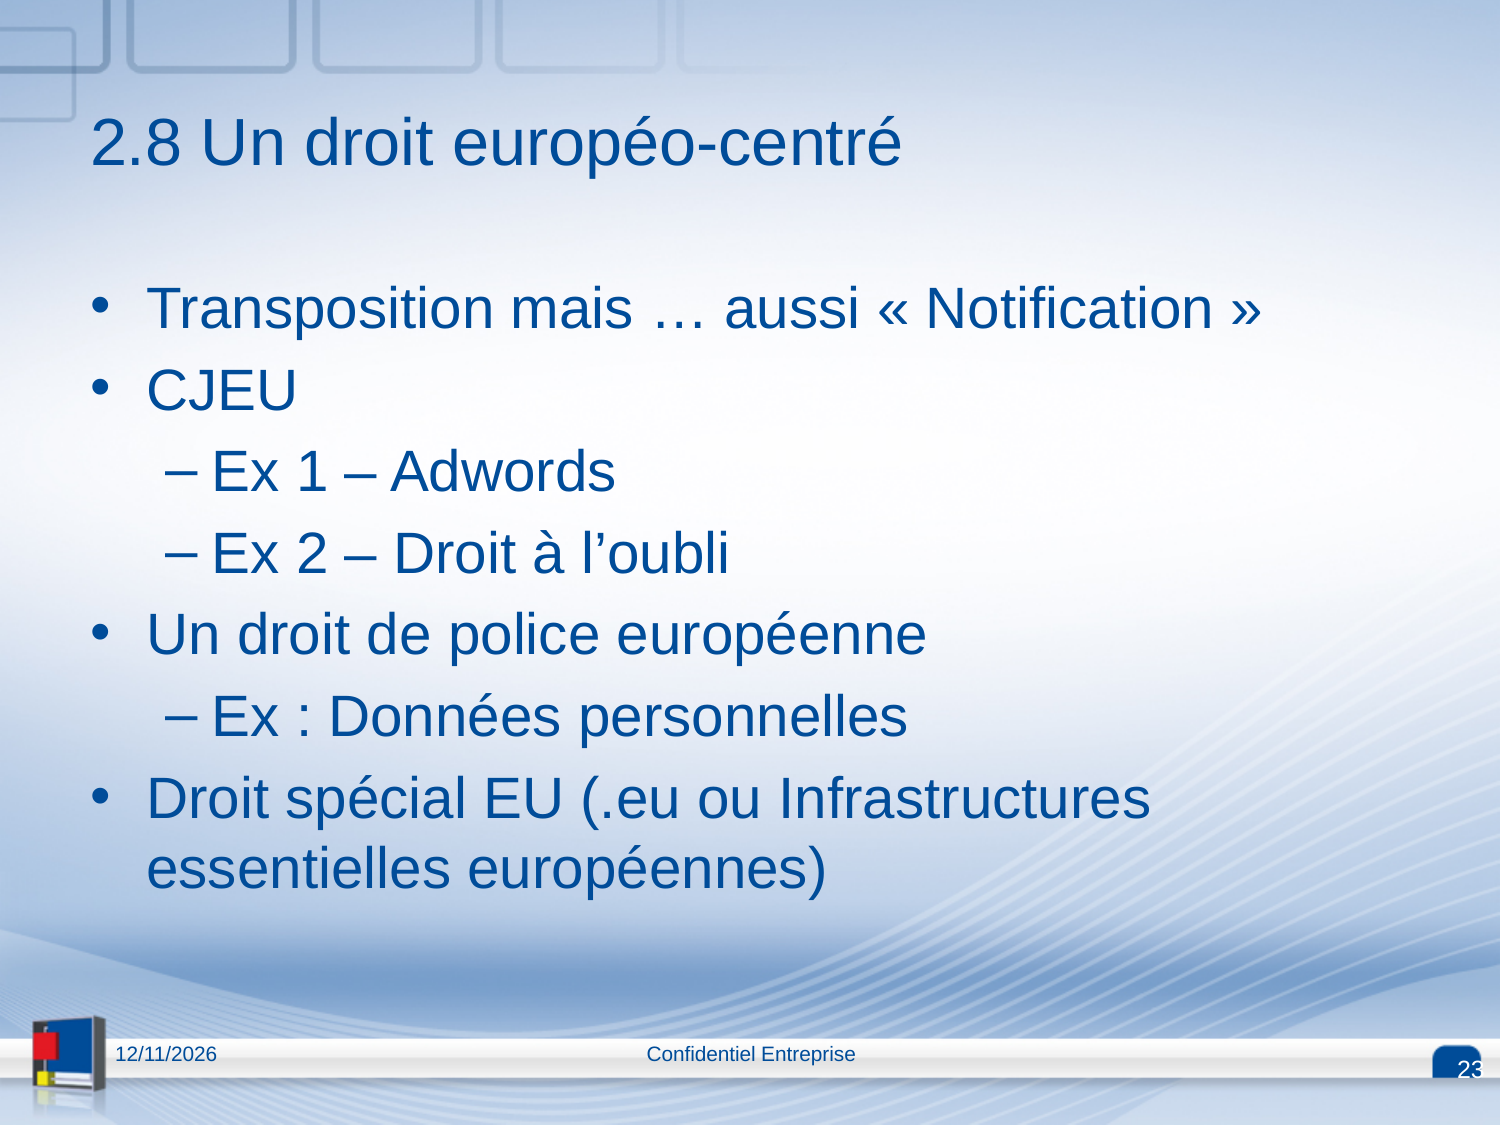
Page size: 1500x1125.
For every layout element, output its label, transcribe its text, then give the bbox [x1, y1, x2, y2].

picture [0, 0, 1500, 1125]
footer Confidentiel Entreprise [513, 1023, 989, 1084]
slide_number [100, 1023, 254, 1084]
slide_number 23 [1399, 1034, 1500, 1103]
title 2.8 Un droit européo-centré [74, 44, 1426, 233]
list Transposition mais … aussi « Notification » CJEU Ex 1 – Adwords Ex 2 – Droit à l’oubli Un droit de police européenne Ex : Données personnelles Droit spécial EU (.eu ou Infrastructures essentielles européennes) [74, 262, 1426, 1006]
